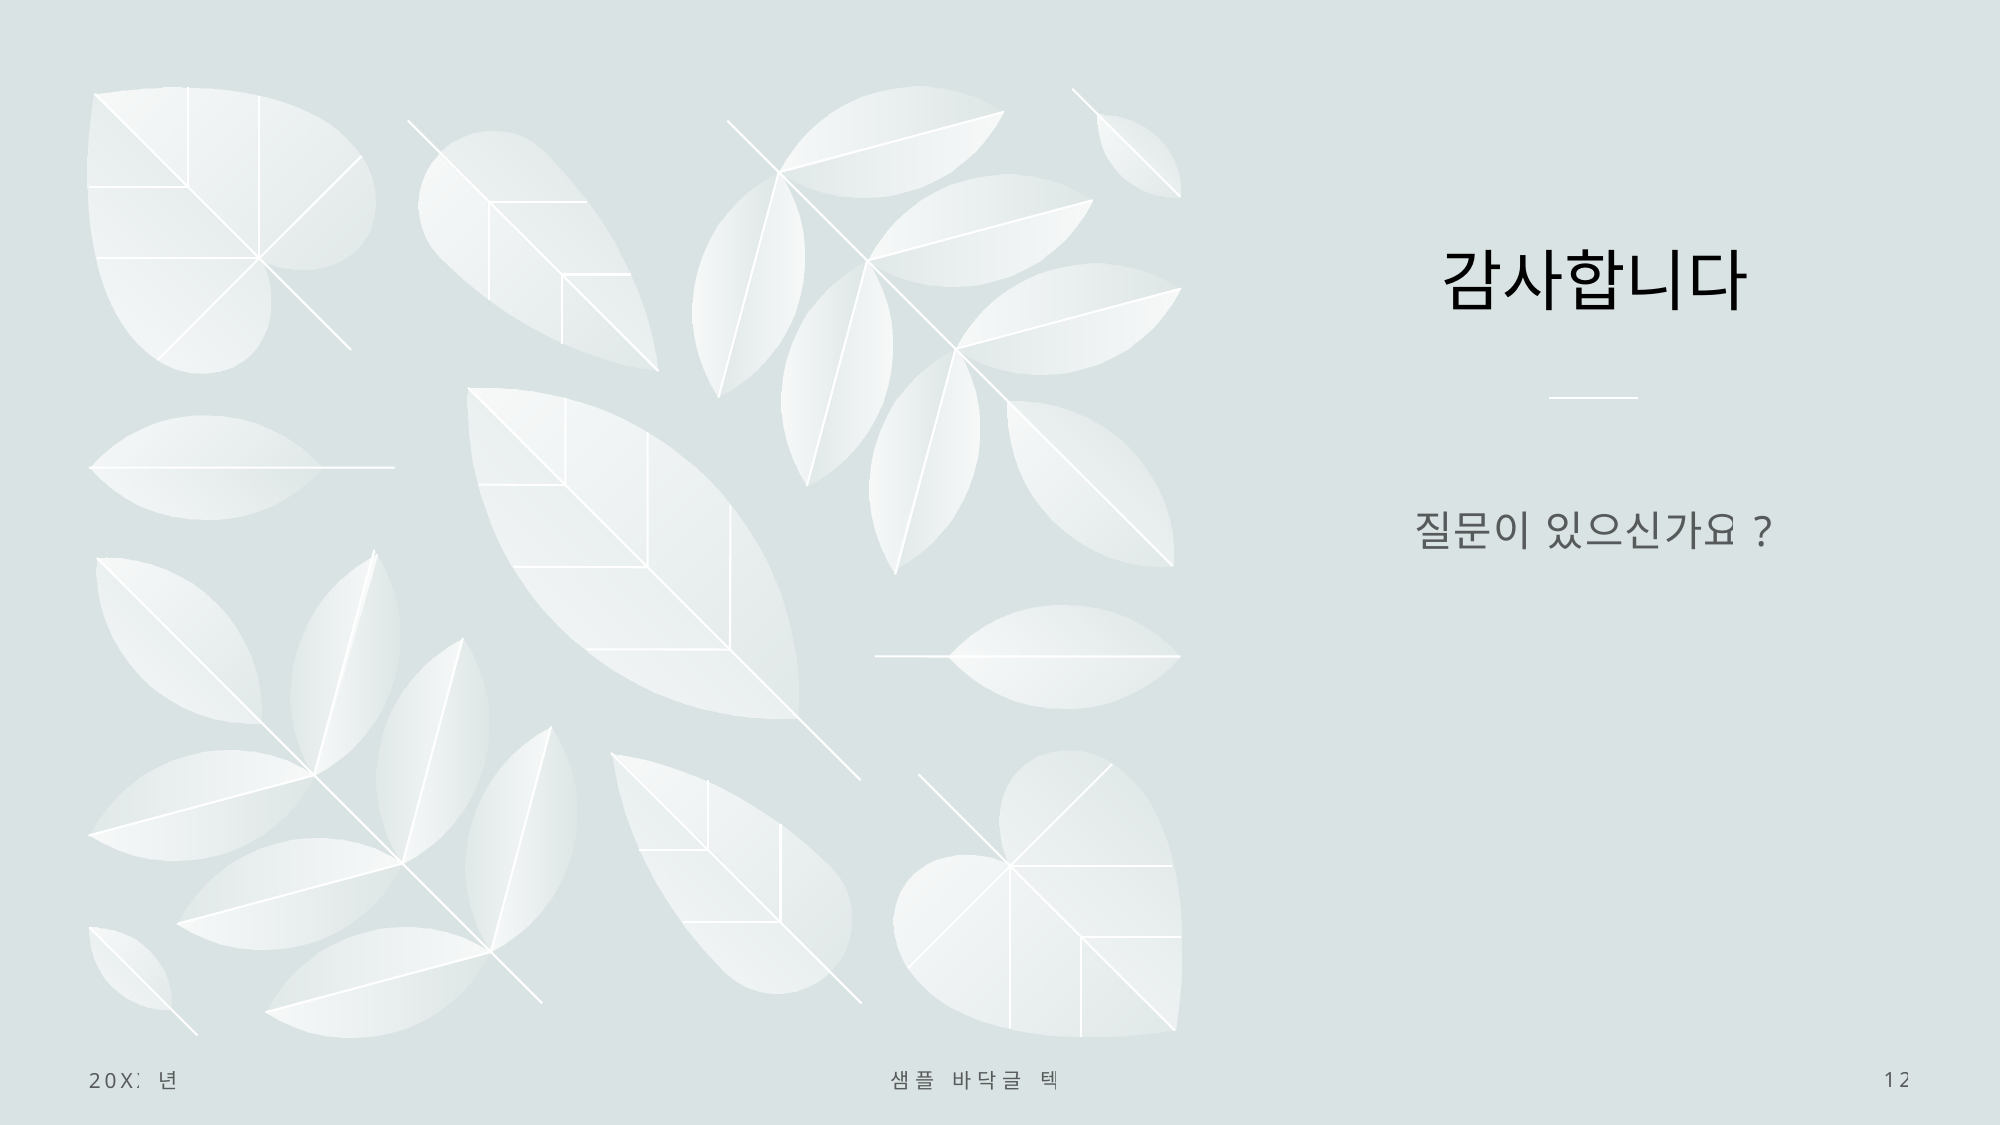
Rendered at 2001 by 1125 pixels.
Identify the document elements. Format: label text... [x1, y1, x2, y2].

slide_number 20XX년 [73, 1042, 363, 1119]
title 감사합니다 [1278, 87, 1912, 327]
slide_number 12 [1637, 1042, 1927, 1119]
list 질문이 있으신가요? [1342, 471, 1844, 962]
footer 샘플 바닥글 텍스트 [451, 1042, 1549, 1119]
